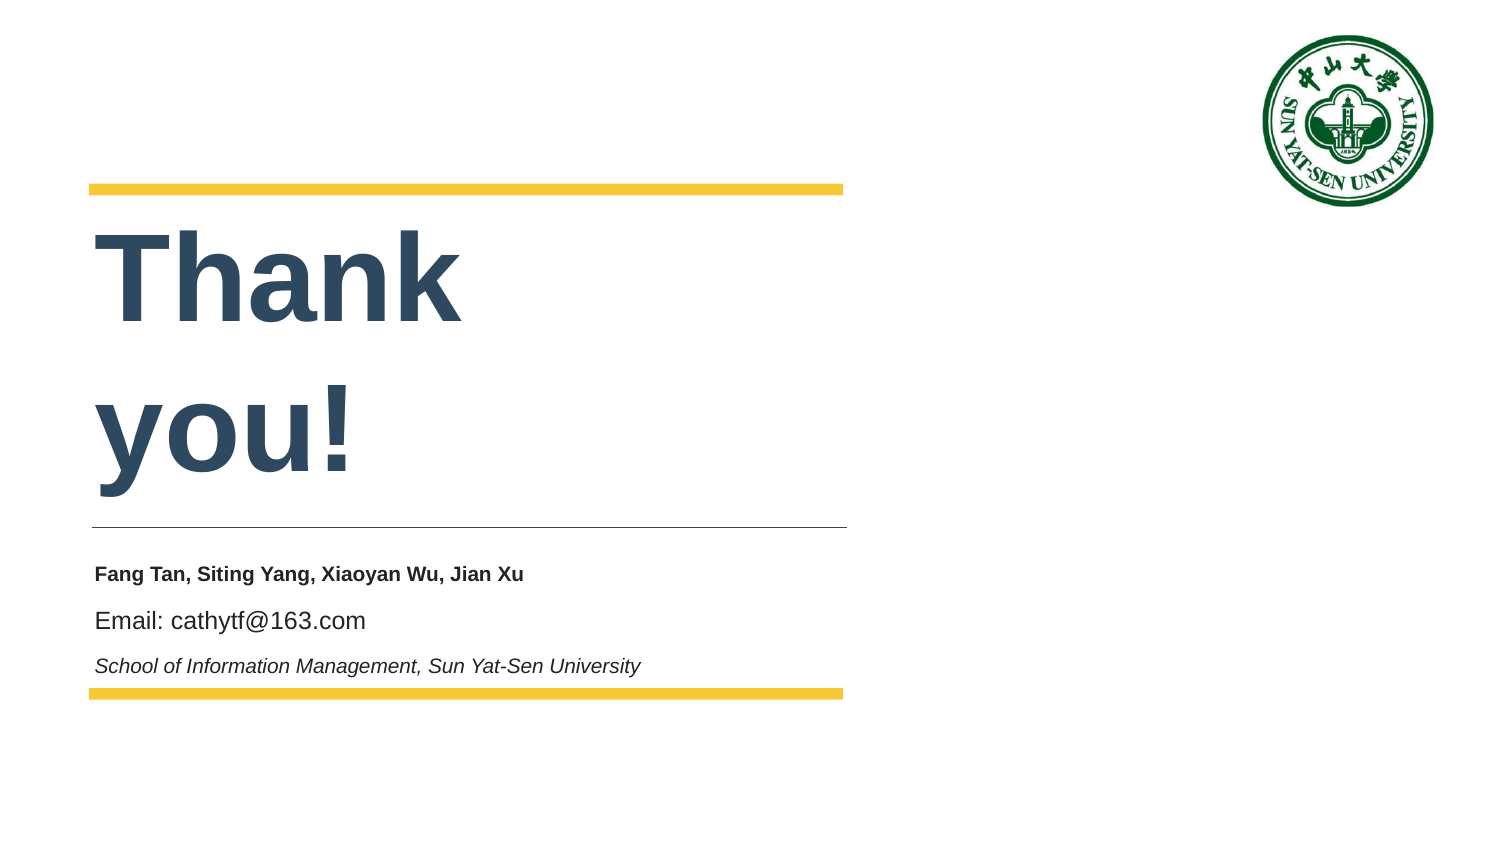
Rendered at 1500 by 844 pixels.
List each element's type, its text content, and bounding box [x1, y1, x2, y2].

text_box [87, 182, 845, 197]
text_box [87, 686, 845, 702]
text_box Fang Tan, Siting Yang, Xiaoyan Wu, Jian Xu [79, 553, 565, 594]
text_box Email: cathytf@163.com [79, 596, 830, 642]
text_box School of Information Management, Sun Yat-Sen University [79, 645, 751, 686]
picture [1246, 20, 1446, 215]
text_box Thank you! [79, 188, 708, 504]
